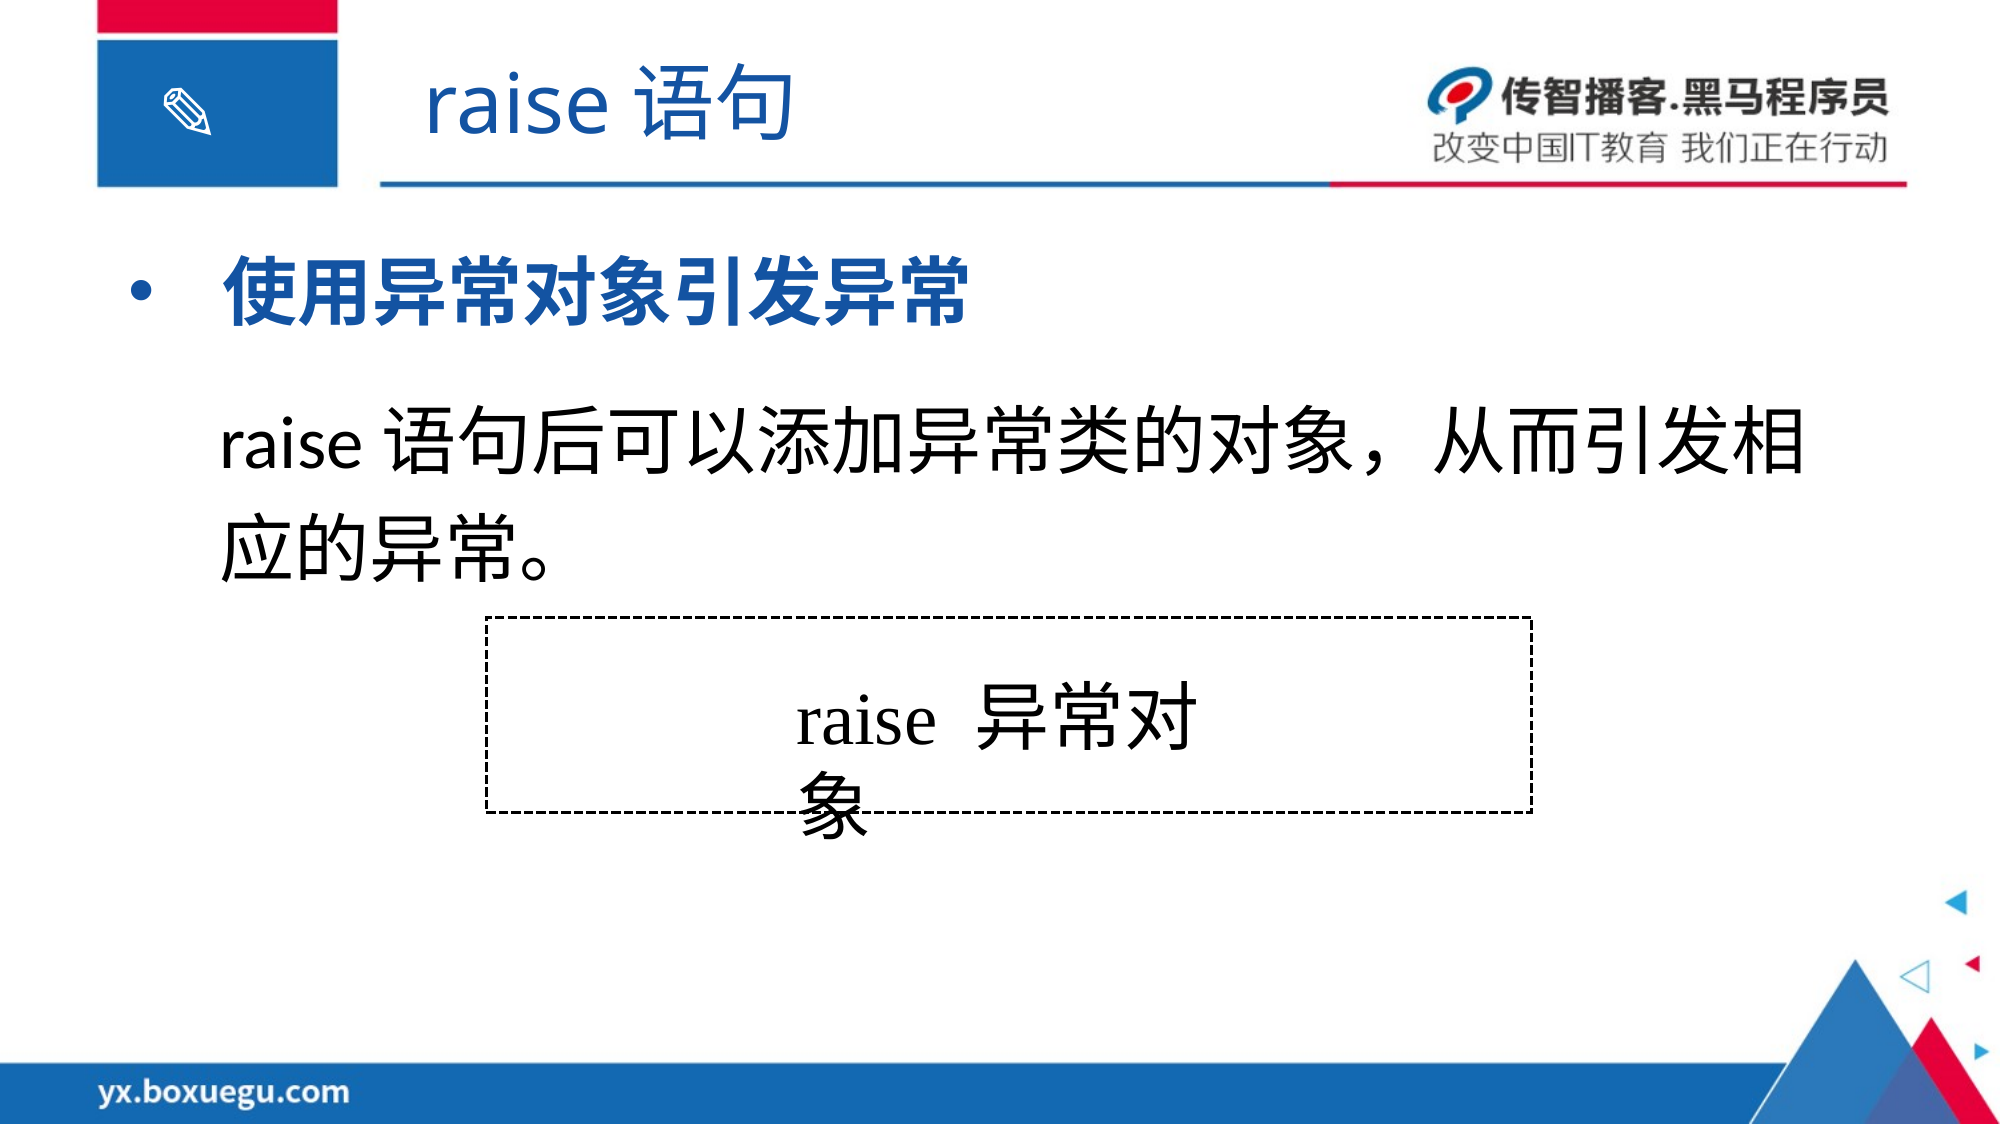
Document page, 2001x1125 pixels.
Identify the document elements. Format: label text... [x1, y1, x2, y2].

text_box [486, 617, 1532, 813]
text_box 使用异常对象引发异常 [113, 237, 1313, 342]
text_box raise语句后可以添加异常类的对象，从而引发相应的异常。 [204, 367, 1855, 599]
picture [0, 0, 2000, 1124]
text_box raise语句 [409, 43, 1292, 158]
text_box raise 异常对象 [781, 662, 1278, 857]
